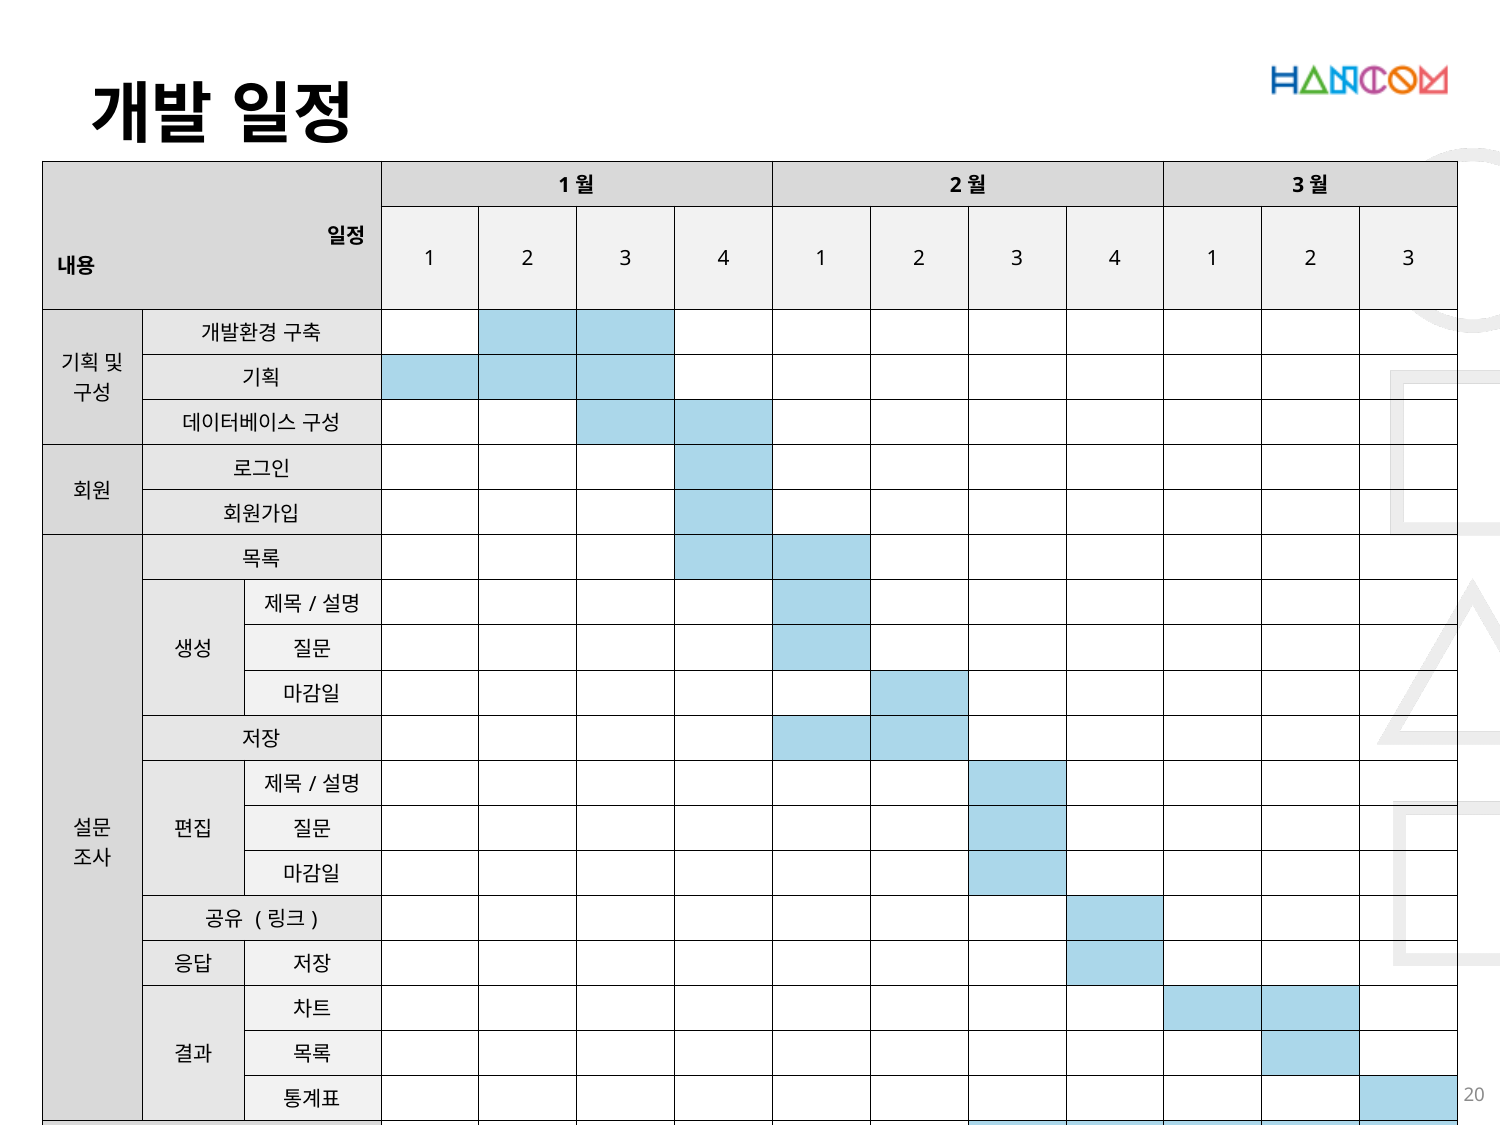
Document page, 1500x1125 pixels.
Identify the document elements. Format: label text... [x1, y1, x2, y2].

table_cell [1360, 400, 1457, 444]
table_cell [1067, 1076, 1163, 1120]
table_cell [871, 806, 968, 850]
table_cell [871, 671, 968, 715]
table_cell [1262, 851, 1359, 895]
table_cell [382, 761, 478, 805]
table_cell [773, 896, 870, 940]
table_cell [969, 761, 1066, 805]
table_cell [577, 941, 674, 985]
table_cell [1262, 1121, 1359, 1125]
table_cell [577, 535, 674, 579]
table_cell [382, 986, 478, 1030]
table_cell [1067, 896, 1163, 940]
table_cell [382, 310, 478, 354]
text_box 개발 일정 [74, 45, 1425, 173]
table_cell [1164, 490, 1261, 534]
table_cell [577, 580, 674, 624]
table_cell [675, 400, 772, 444]
table_cell [382, 1076, 478, 1120]
table_cell [577, 355, 674, 399]
table_cell [969, 806, 1066, 850]
table_cell 2 [1262, 207, 1359, 309]
table_cell [1067, 986, 1163, 1030]
table_cell [773, 806, 870, 850]
table_cell 1 [773, 207, 870, 309]
table_cell 질문 [245, 625, 381, 670]
table_cell [577, 716, 674, 760]
table_cell [1067, 761, 1163, 805]
table_cell [773, 1076, 870, 1120]
table_cell [1164, 445, 1261, 489]
table_cell [675, 806, 772, 850]
table_cell [1262, 1076, 1359, 1120]
table_cell [675, 445, 772, 489]
table_cell [1360, 625, 1457, 670]
table_cell [1164, 625, 1261, 670]
table_cell [871, 851, 968, 895]
table_cell [871, 1031, 968, 1075]
table_cell 설문 조사 [43, 535, 142, 1120]
table_cell [1164, 535, 1261, 579]
table_cell [577, 896, 674, 940]
table_cell [773, 941, 870, 985]
table_cell [675, 716, 772, 760]
table_cell [871, 580, 968, 624]
table_cell 3 [969, 207, 1066, 309]
table_cell [969, 1031, 1066, 1075]
table_cell 제목/설명 [245, 580, 381, 624]
table_cell [871, 716, 968, 760]
table_cell [969, 986, 1066, 1030]
table_cell 목록 [245, 1031, 381, 1075]
table_cell [479, 1076, 576, 1120]
table_cell [1164, 1121, 1261, 1125]
table_cell 공유 (링크) [143, 896, 381, 940]
table_cell [577, 851, 674, 895]
table_cell [675, 1076, 772, 1120]
table_cell 목록 [143, 535, 381, 579]
table_cell [1360, 490, 1457, 534]
table_cell [871, 400, 968, 444]
table_cell [1164, 716, 1261, 760]
table_cell 마감일 [245, 671, 381, 715]
table_cell [1067, 445, 1163, 489]
picture [1425, 51, 1459, 117]
table_cell [479, 896, 576, 940]
table_cell 회원가입 [143, 490, 381, 534]
table_cell [479, 941, 576, 985]
table_cell [969, 625, 1066, 670]
table_cell 차트 [245, 986, 381, 1030]
table_cell [773, 310, 870, 354]
table_cell 데이터베이스 구성 [143, 400, 381, 444]
table_cell [1360, 986, 1457, 1030]
table_cell 기획 및 구성 [43, 310, 142, 444]
table_cell 통계표 [245, 1076, 381, 1120]
table_cell [1262, 580, 1359, 624]
table_header 2월 [773, 173, 1163, 206]
table_cell [1262, 806, 1359, 850]
table_cell [675, 310, 772, 354]
table_cell [773, 986, 870, 1030]
table_cell [479, 806, 576, 850]
table_cell [969, 355, 1066, 399]
table_cell [479, 851, 576, 895]
table_cell [773, 1031, 870, 1075]
table_cell [1164, 355, 1261, 399]
table_cell [577, 671, 674, 715]
table_cell 1 [382, 207, 478, 309]
table_cell [871, 1121, 968, 1125]
table_cell [382, 625, 478, 670]
table_cell [675, 1031, 772, 1075]
table_cell [382, 535, 478, 579]
table_cell [577, 310, 674, 354]
table_cell [1164, 310, 1261, 354]
table_cell [1067, 535, 1163, 579]
table_cell [773, 761, 870, 805]
table_cell [1360, 716, 1457, 760]
table_cell [1067, 1031, 1163, 1075]
table_cell [479, 355, 576, 399]
table_cell [675, 761, 772, 805]
picture [1425, 127, 1500, 1012]
table_cell [479, 310, 576, 354]
table_cell [969, 535, 1066, 579]
table_cell [1360, 671, 1457, 715]
table_cell [1164, 896, 1261, 940]
table_cell [479, 400, 576, 444]
table_cell [969, 941, 1066, 985]
table_cell [577, 761, 674, 805]
table_cell [773, 535, 870, 579]
table_cell [1360, 1076, 1457, 1120]
table_cell [1262, 1031, 1359, 1075]
table_cell [675, 986, 772, 1030]
table_cell 질문 [245, 806, 381, 850]
table_cell [1360, 1121, 1457, 1125]
table_cell [871, 986, 968, 1030]
table_cell [969, 851, 1066, 895]
table_cell [969, 580, 1066, 624]
table_cell [675, 896, 772, 940]
table_cell [577, 1121, 674, 1125]
table_cell [1164, 806, 1261, 850]
table_cell [1262, 625, 1359, 670]
table_cell [1067, 355, 1163, 399]
table_cell [577, 1076, 674, 1120]
table_cell [871, 761, 968, 805]
table_cell 결과 [143, 986, 244, 1120]
table_cell [382, 490, 478, 534]
table_cell [382, 580, 478, 624]
table_cell [871, 896, 968, 940]
table_cell [675, 1121, 772, 1125]
table_cell [871, 355, 968, 399]
table_cell [382, 400, 478, 444]
table_cell [1067, 400, 1163, 444]
table_header 1월 [382, 173, 772, 206]
table_cell [479, 580, 576, 624]
table_cell [1067, 851, 1163, 895]
table_cell [1360, 806, 1457, 850]
table_cell [1067, 716, 1163, 760]
table_cell [1164, 1031, 1261, 1075]
table_cell 생성 [143, 580, 244, 715]
table_cell 3 [1360, 207, 1457, 309]
table_cell [675, 490, 772, 534]
table_cell 기획 [143, 355, 381, 399]
table_cell [969, 896, 1066, 940]
table_cell [1262, 490, 1359, 534]
table_cell [1164, 1076, 1261, 1120]
table_cell 4 [675, 207, 772, 309]
table_cell [1262, 986, 1359, 1030]
table_header 일정 내용 [43, 162, 381, 309]
table_cell [969, 400, 1066, 444]
table_cell 3 [577, 207, 674, 309]
table_cell 1 [1164, 207, 1261, 309]
table_cell [773, 490, 870, 534]
table_cell [1164, 851, 1261, 895]
table_cell [675, 851, 772, 895]
table_cell [1262, 310, 1359, 354]
table_cell [1164, 400, 1261, 444]
table_cell [1262, 400, 1359, 444]
table_cell [773, 1121, 870, 1125]
table_cell [479, 1031, 576, 1075]
table_cell 2 [479, 207, 576, 309]
table_cell [577, 986, 674, 1030]
table_cell [1067, 490, 1163, 534]
table_cell [1067, 1121, 1163, 1125]
table_cell [479, 490, 576, 534]
table_cell [479, 671, 576, 715]
table_cell [969, 716, 1066, 760]
table_cell [773, 355, 870, 399]
table_cell [1360, 896, 1457, 940]
table_cell [1360, 851, 1457, 895]
table_cell 개발환경 구축 [143, 310, 381, 354]
table_cell [479, 986, 576, 1030]
table_cell [969, 490, 1066, 534]
table_cell [1164, 761, 1261, 805]
table_cell [1262, 896, 1359, 940]
table_cell [382, 445, 478, 489]
table_cell [577, 445, 674, 489]
table_cell [382, 941, 478, 985]
slide_number 16 [1458, 1065, 1500, 1125]
table_cell [382, 1031, 478, 1075]
table_cell [1360, 310, 1457, 354]
table_cell [773, 400, 870, 444]
table_cell [382, 806, 478, 850]
table_cell [1262, 941, 1359, 985]
table_cell [1262, 445, 1359, 489]
table_cell [479, 761, 576, 805]
table_cell [577, 625, 674, 670]
table_cell [1067, 941, 1163, 985]
table_cell [479, 1121, 576, 1125]
table_cell 마감일 [245, 851, 381, 895]
table_cell [1067, 310, 1163, 354]
table_cell [1067, 625, 1163, 670]
table_cell [1164, 941, 1261, 985]
table_cell [1067, 806, 1163, 850]
table_cell [577, 400, 674, 444]
table_cell [773, 851, 870, 895]
table_cell 응답 [143, 941, 244, 985]
table_cell [773, 625, 870, 670]
table_cell [1262, 716, 1359, 760]
table_cell [577, 1031, 674, 1075]
table_cell [1360, 580, 1457, 624]
table_cell [871, 490, 968, 534]
table_cell [382, 716, 478, 760]
table_cell [1164, 671, 1261, 715]
table_cell [1360, 535, 1457, 579]
table_cell [675, 671, 772, 715]
table_cell [969, 445, 1066, 489]
table_cell 편집 [143, 761, 244, 895]
table_cell 개발 보완 작업 [43, 1121, 381, 1125]
table_cell [382, 896, 478, 940]
table_cell [1262, 535, 1359, 579]
table_cell [1164, 580, 1261, 624]
table_cell [773, 716, 870, 760]
table_cell [1360, 445, 1457, 489]
table_cell [479, 445, 576, 489]
table_cell 제목/설명 [245, 761, 381, 805]
table_cell 로그인 [143, 445, 381, 489]
table_cell [969, 1121, 1066, 1125]
table_cell [1360, 1031, 1457, 1075]
table_cell [675, 535, 772, 579]
table_cell 저장 [143, 716, 381, 760]
table_cell [773, 580, 870, 624]
table_cell [577, 490, 674, 534]
table_cell 4 [1067, 207, 1163, 309]
table_cell [773, 671, 870, 715]
table_cell [675, 580, 772, 624]
table_cell [1360, 355, 1457, 399]
table_cell [1262, 761, 1359, 805]
table_cell 회원 [43, 445, 142, 534]
table_cell [675, 625, 772, 670]
table_cell [871, 941, 968, 985]
table_cell [675, 941, 772, 985]
table_cell [1067, 671, 1163, 715]
table_cell [382, 671, 478, 715]
table_cell [1262, 355, 1359, 399]
table_cell 저장 [245, 941, 381, 985]
table_cell [1164, 986, 1261, 1030]
table_cell [773, 445, 870, 489]
table_cell [675, 355, 772, 399]
table_header 3월 [1164, 162, 1457, 206]
table_cell [871, 310, 968, 354]
table_cell [969, 310, 1066, 354]
table_cell [382, 355, 478, 399]
table_cell [382, 851, 478, 895]
table_cell [479, 535, 576, 579]
table_cell [577, 806, 674, 850]
table_cell [1262, 671, 1359, 715]
table_cell [871, 625, 968, 670]
table_cell [1360, 761, 1457, 805]
table_cell [382, 1121, 478, 1125]
table_cell [479, 716, 576, 760]
table_cell [969, 1076, 1066, 1120]
table_cell [1360, 941, 1457, 985]
table_cell [871, 1076, 968, 1120]
table_cell [1067, 580, 1163, 624]
table_cell [871, 535, 968, 579]
table_cell [969, 671, 1066, 715]
table_cell 2 [871, 207, 968, 309]
table_cell [871, 445, 968, 489]
table_cell [479, 625, 576, 670]
